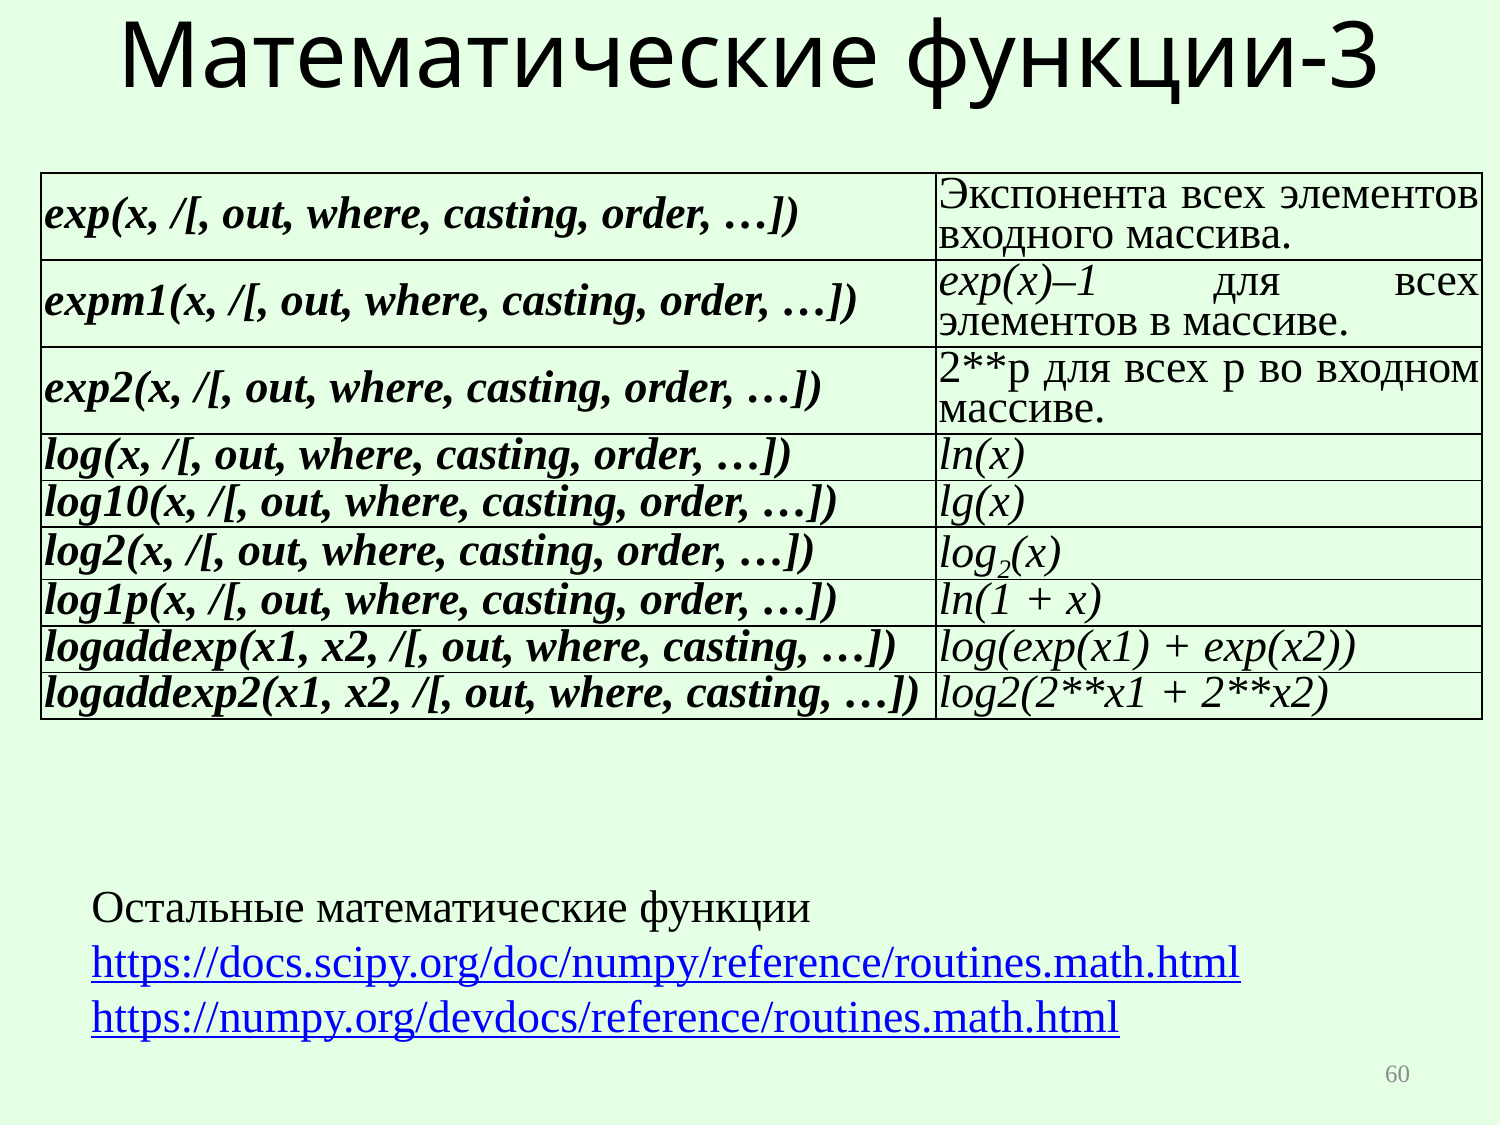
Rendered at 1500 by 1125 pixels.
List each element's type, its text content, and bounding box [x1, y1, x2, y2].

table_cell log(exp(x1) + exp(x2)) [937, 627, 1481, 672]
table_header Экспонента всех элементов входного массива. [937, 174, 1481, 259]
table_cell log2(2**x1 + 2**x2) [937, 673, 1481, 718]
table_cell 2**p для всех p во входном массиве. [937, 348, 1481, 433]
title Математические функции-3 [17, 0, 1483, 102]
table_cell log2(x) [937, 528, 1481, 579]
table_cell exp2(x, /[, out, where, casting, order, …]) [42, 348, 935, 433]
table_cell log10(x, /[, out, where, casting, order, …]) [42, 481, 935, 526]
table_cell logaddexp2(x1, x2, /[, out, where, casting, …]) [42, 673, 935, 718]
table_cell ln(1 + x) [937, 580, 1481, 625]
table_cell exp(x)–1 для всех элементов в массиве. [937, 261, 1481, 346]
slide_number 60 [1074, 1050, 1425, 1103]
text_box Остальные математические функции https://docs.scipy.org/doc/numpy/reference/routines.math.html https://numpy.org/devdocs/reference/routines.math.html [76, 869, 1483, 1050]
table_cell logaddexp(x1, x2, /[, out, where, casting, …]) [42, 627, 935, 672]
table_cell expm1(x, /[, out, where, casting, order, …]) [42, 261, 935, 346]
table_cell ln(x) [937, 435, 1481, 480]
table_cell lg(x) [937, 481, 1481, 526]
table_cell log2(x, /[, out, where, casting, order, …]) [42, 528, 935, 579]
table_header exp(x, /[, out, where, casting, order, …]) [42, 174, 935, 259]
table_cell log(x, /[, out, where, casting, order, …]) [42, 435, 935, 480]
table_cell log1p(x, /[, out, where, casting, order, …]) [42, 580, 935, 625]
